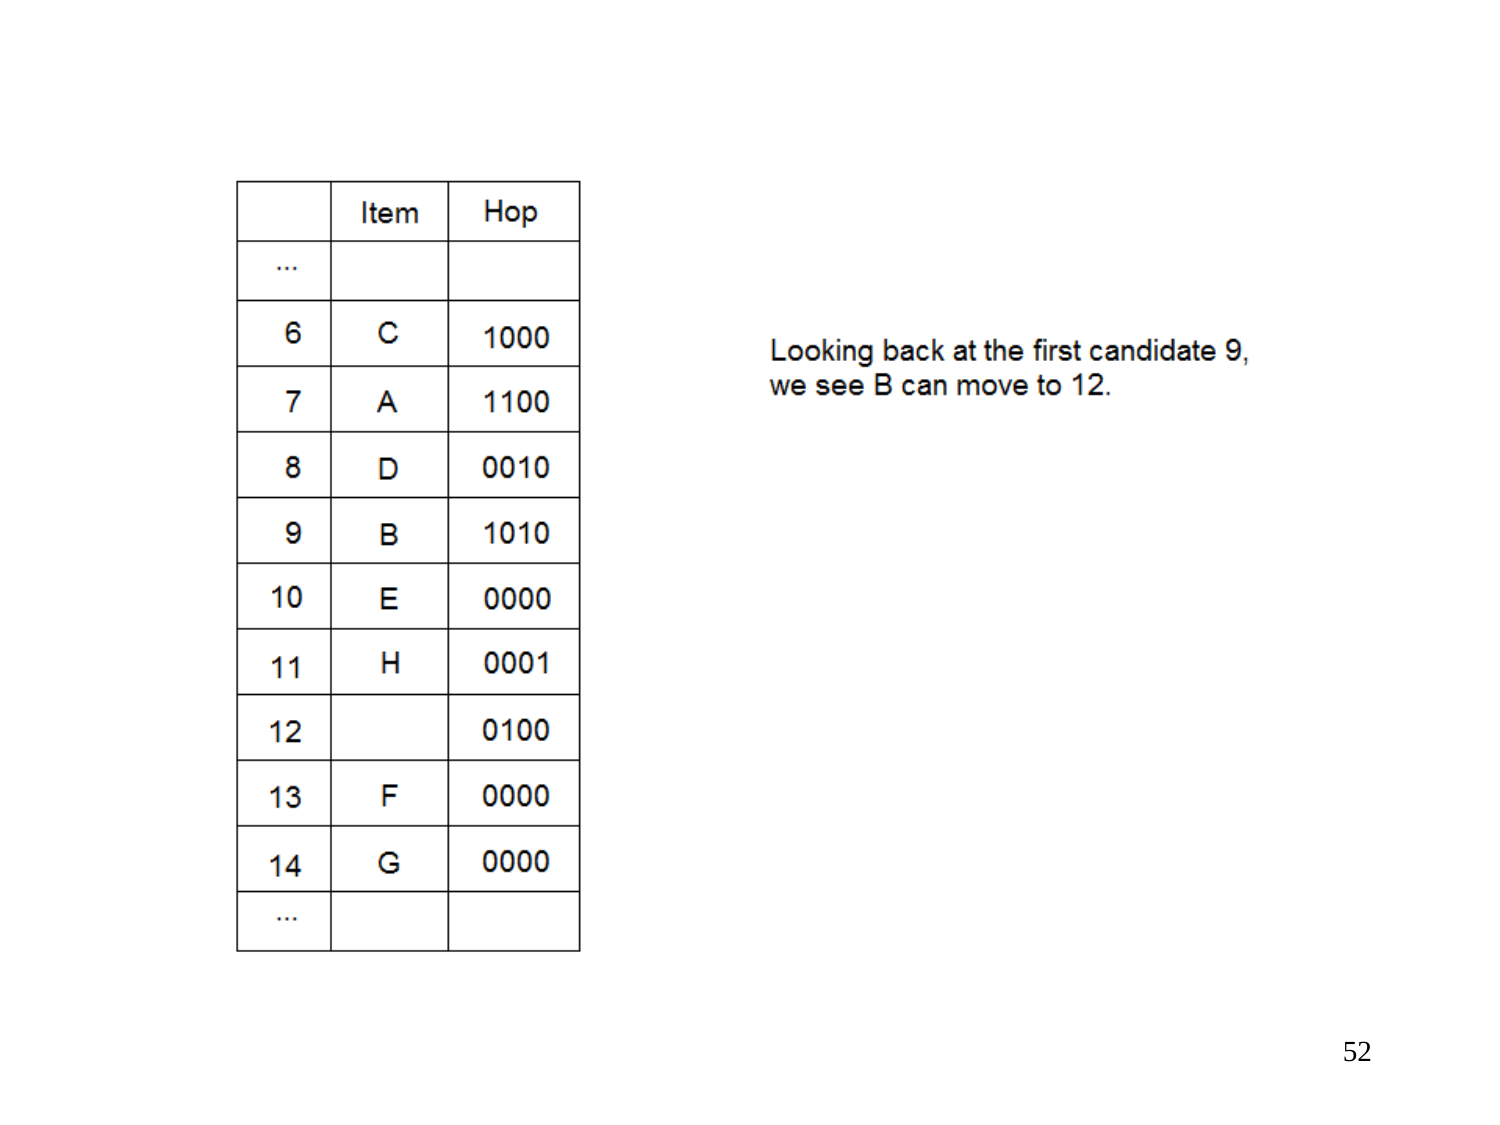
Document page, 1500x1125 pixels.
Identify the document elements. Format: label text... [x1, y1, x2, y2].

picture [221, 152, 1283, 1013]
slide_number 52 [1112, 1024, 1388, 1101]
